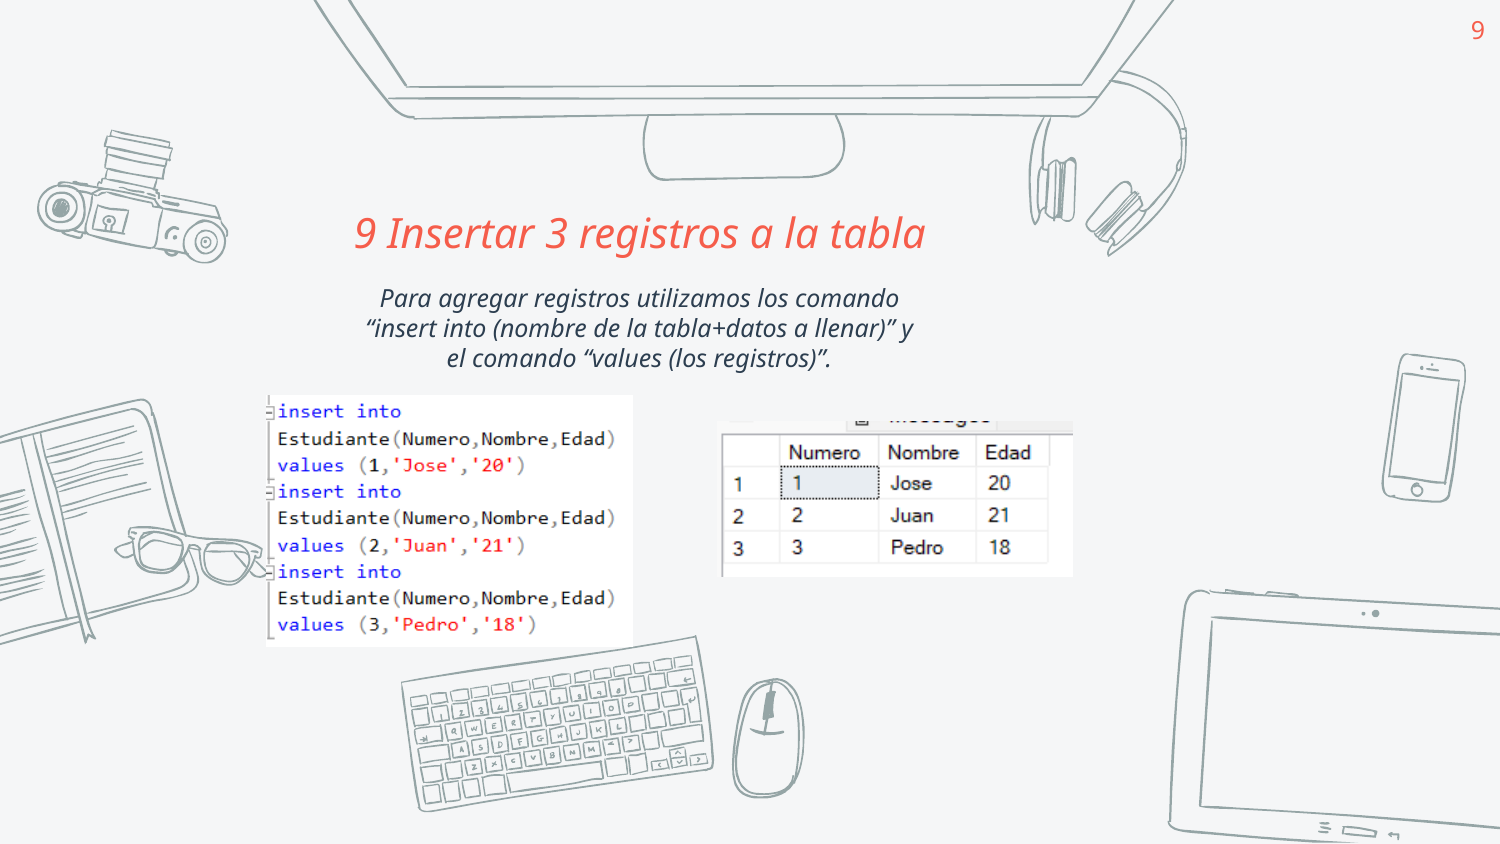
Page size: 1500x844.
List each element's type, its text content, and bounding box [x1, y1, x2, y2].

picture [265, 394, 633, 647]
text_box Para agregar registros utilizamos los comando “insert into (nombre de la tabla+datos a llenar)” y el comando “values (los registros)”. [341, 260, 938, 396]
slide_number 9 [1435, 0, 1500, 53]
picture [717, 421, 1074, 577]
list 9 Insertar 3 registros a la tabla [190, 164, 1090, 300]
